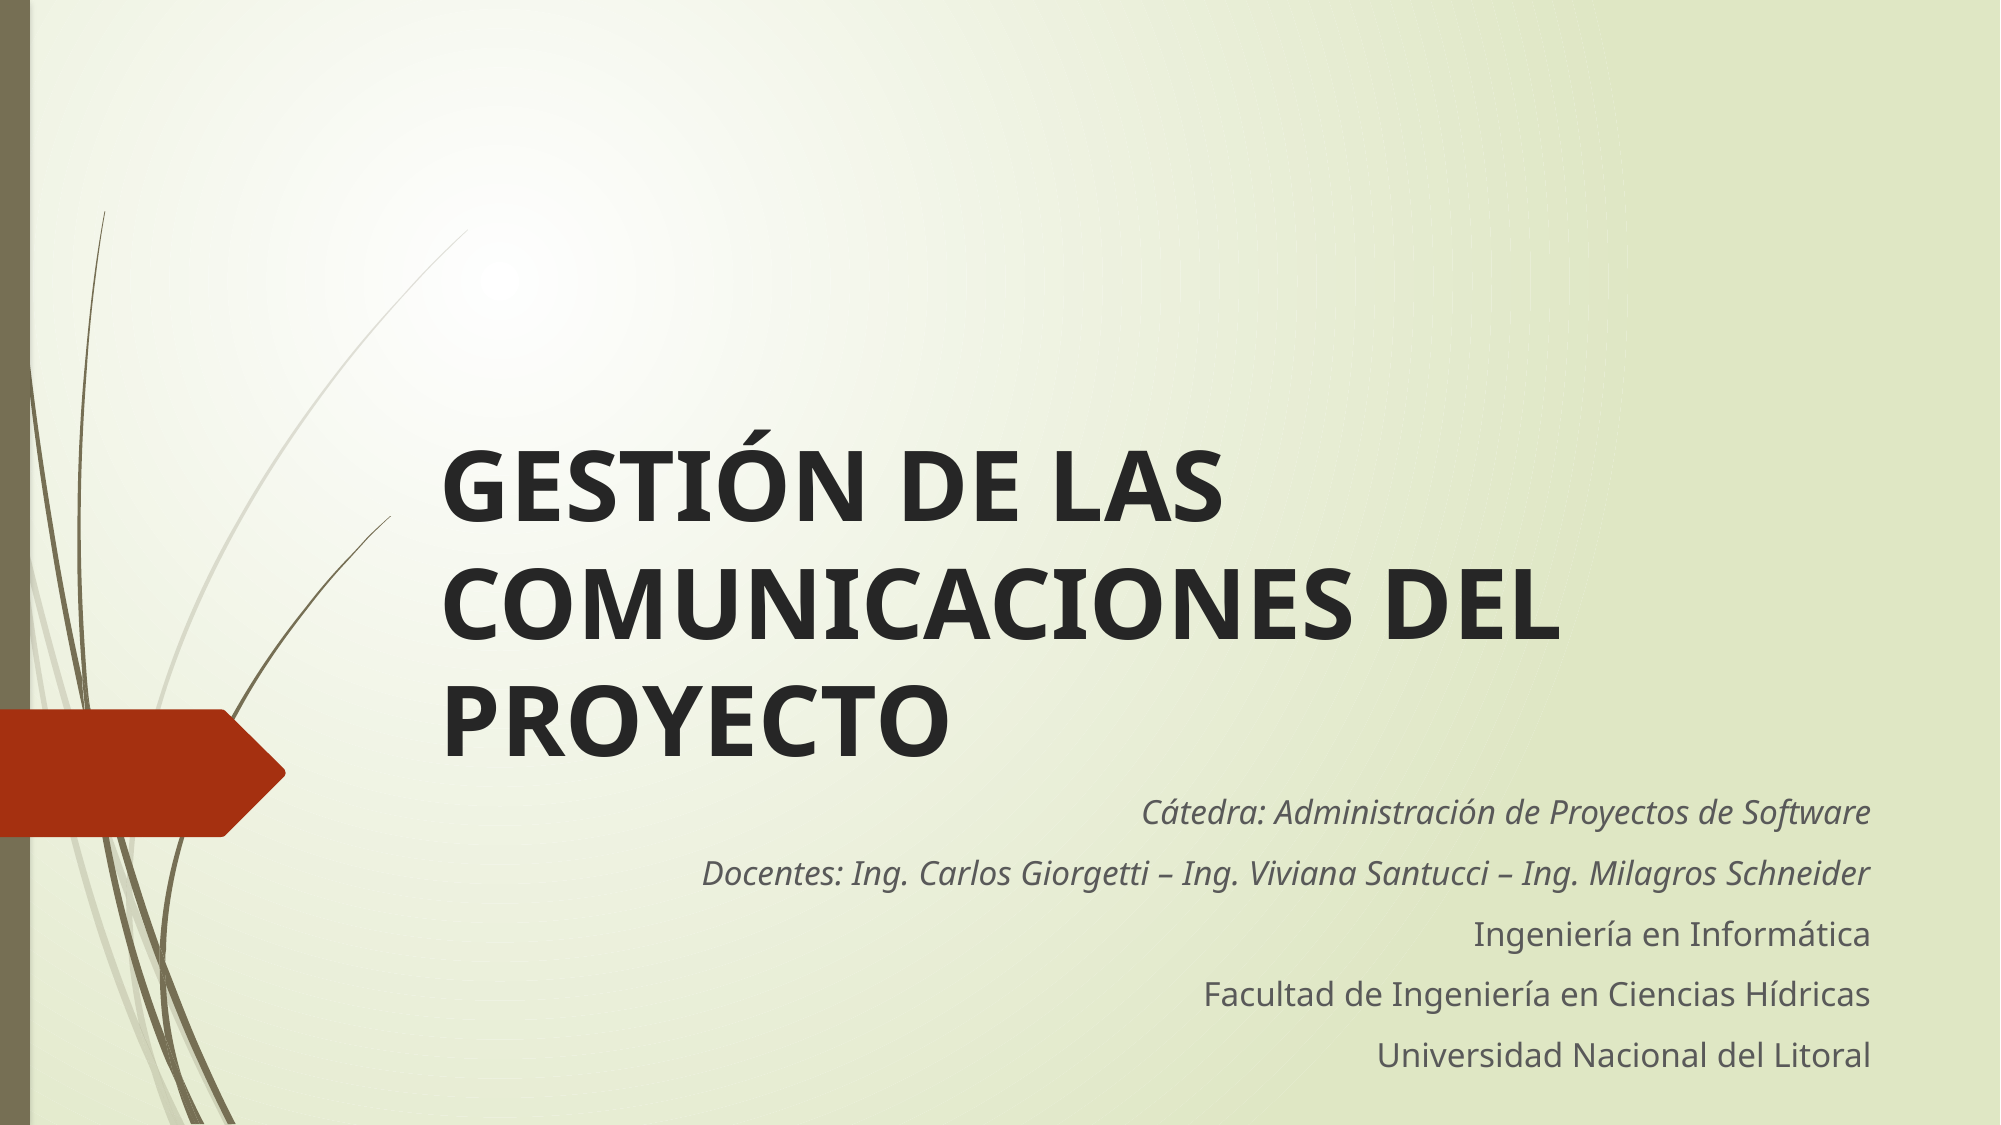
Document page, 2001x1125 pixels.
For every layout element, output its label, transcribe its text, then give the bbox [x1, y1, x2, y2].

subtitle Cátedra: Administración de Proyectos de Software Docentes: Ing. Carlos Giorgetti – Ing. Viviana Santucci – Ing. Milagros Schneider Ingeniería en Informática Facultad de Ingeniería en Ciencias Hídricas Universidad Nacional del Litoral [424, 783, 1888, 969]
title GESTIÓN DE LAS COMUNICACIONES DEL PROYECTO [424, 412, 1888, 783]
